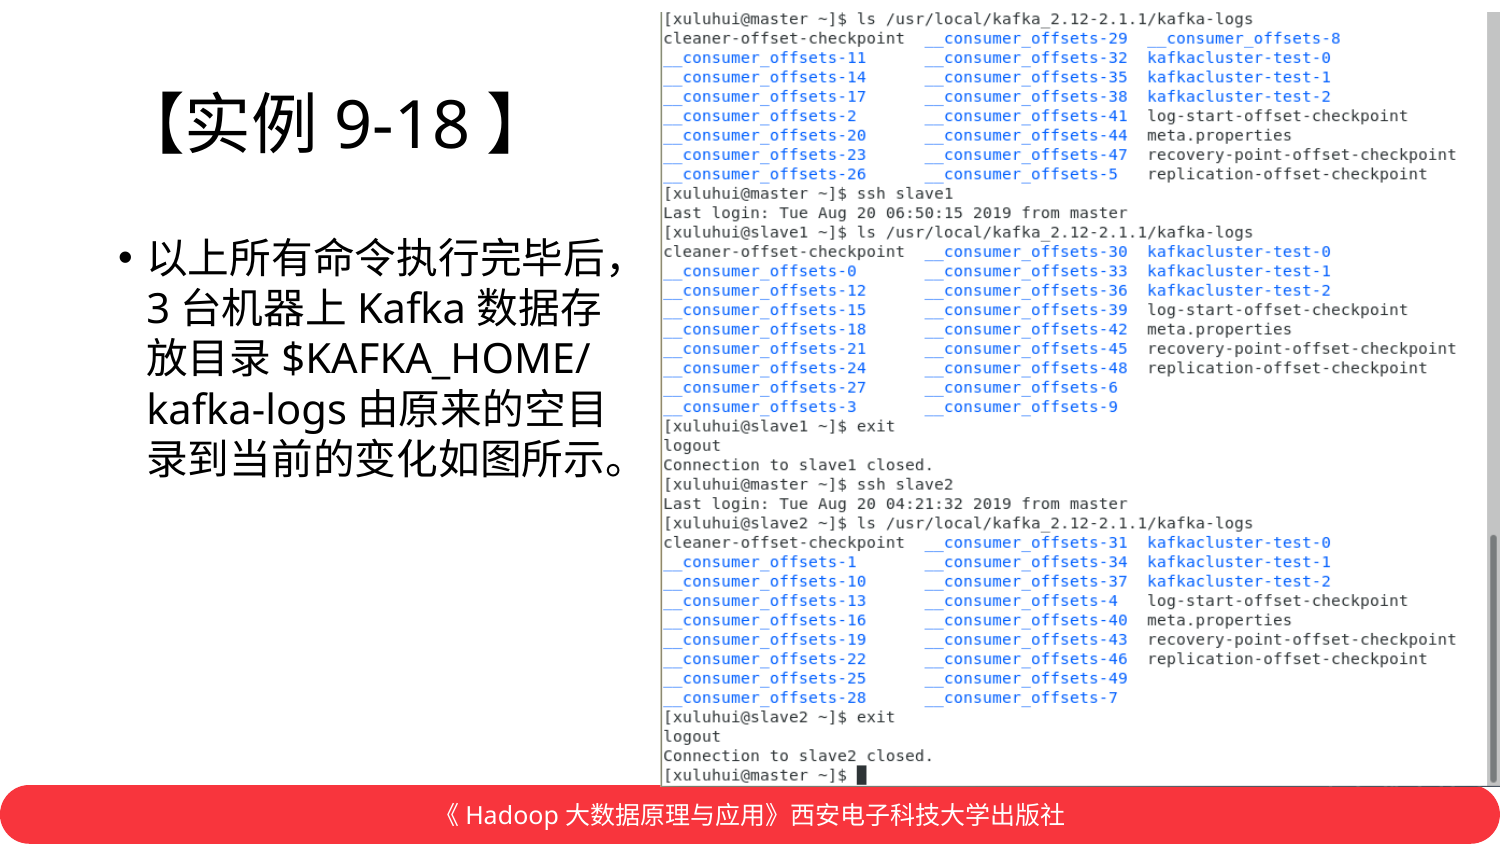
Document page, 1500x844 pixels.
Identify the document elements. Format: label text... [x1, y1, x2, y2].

title 【实例9-18】 [103, 44, 660, 208]
list 以上所有命令执行完毕后，3台机器上Kafka数据存放目录$KAFKA_HOME/kafka-logs由原来的空目录到当前的变化如图所示。 [103, 224, 651, 760]
picture [660, 12, 1500, 787]
